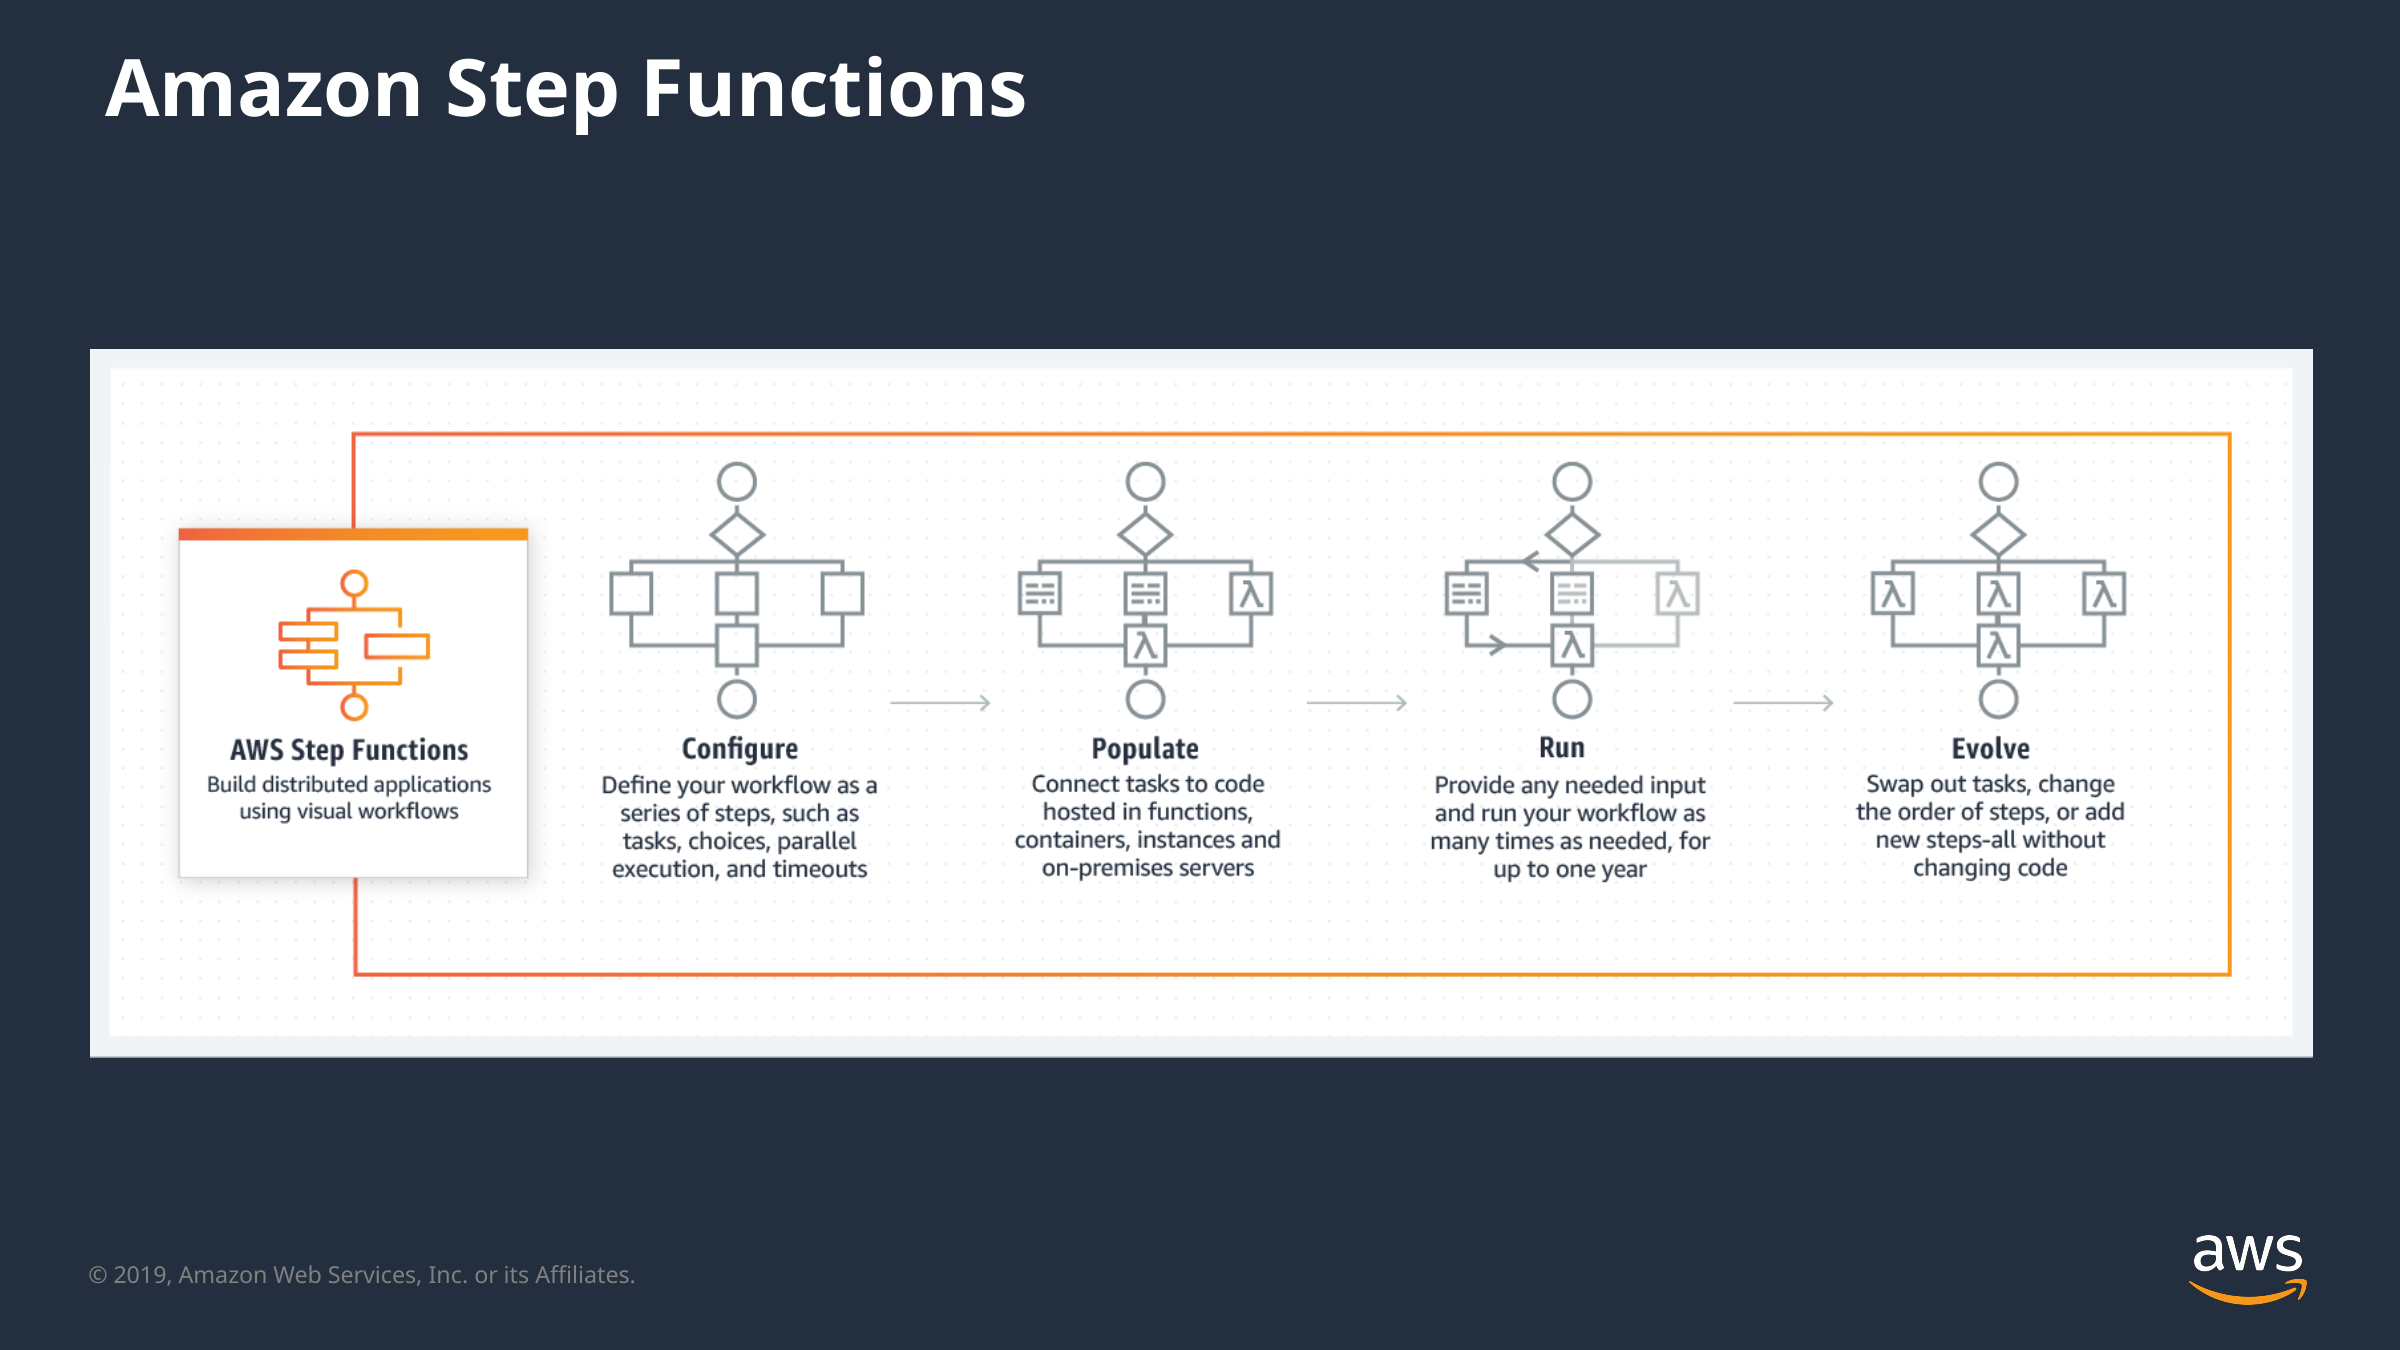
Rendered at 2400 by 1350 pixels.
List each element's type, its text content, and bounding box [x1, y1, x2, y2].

picture [89, 348, 2313, 1058]
picture [2189, 1235, 2307, 1305]
title Amazon Step Functions [90, 30, 2307, 194]
